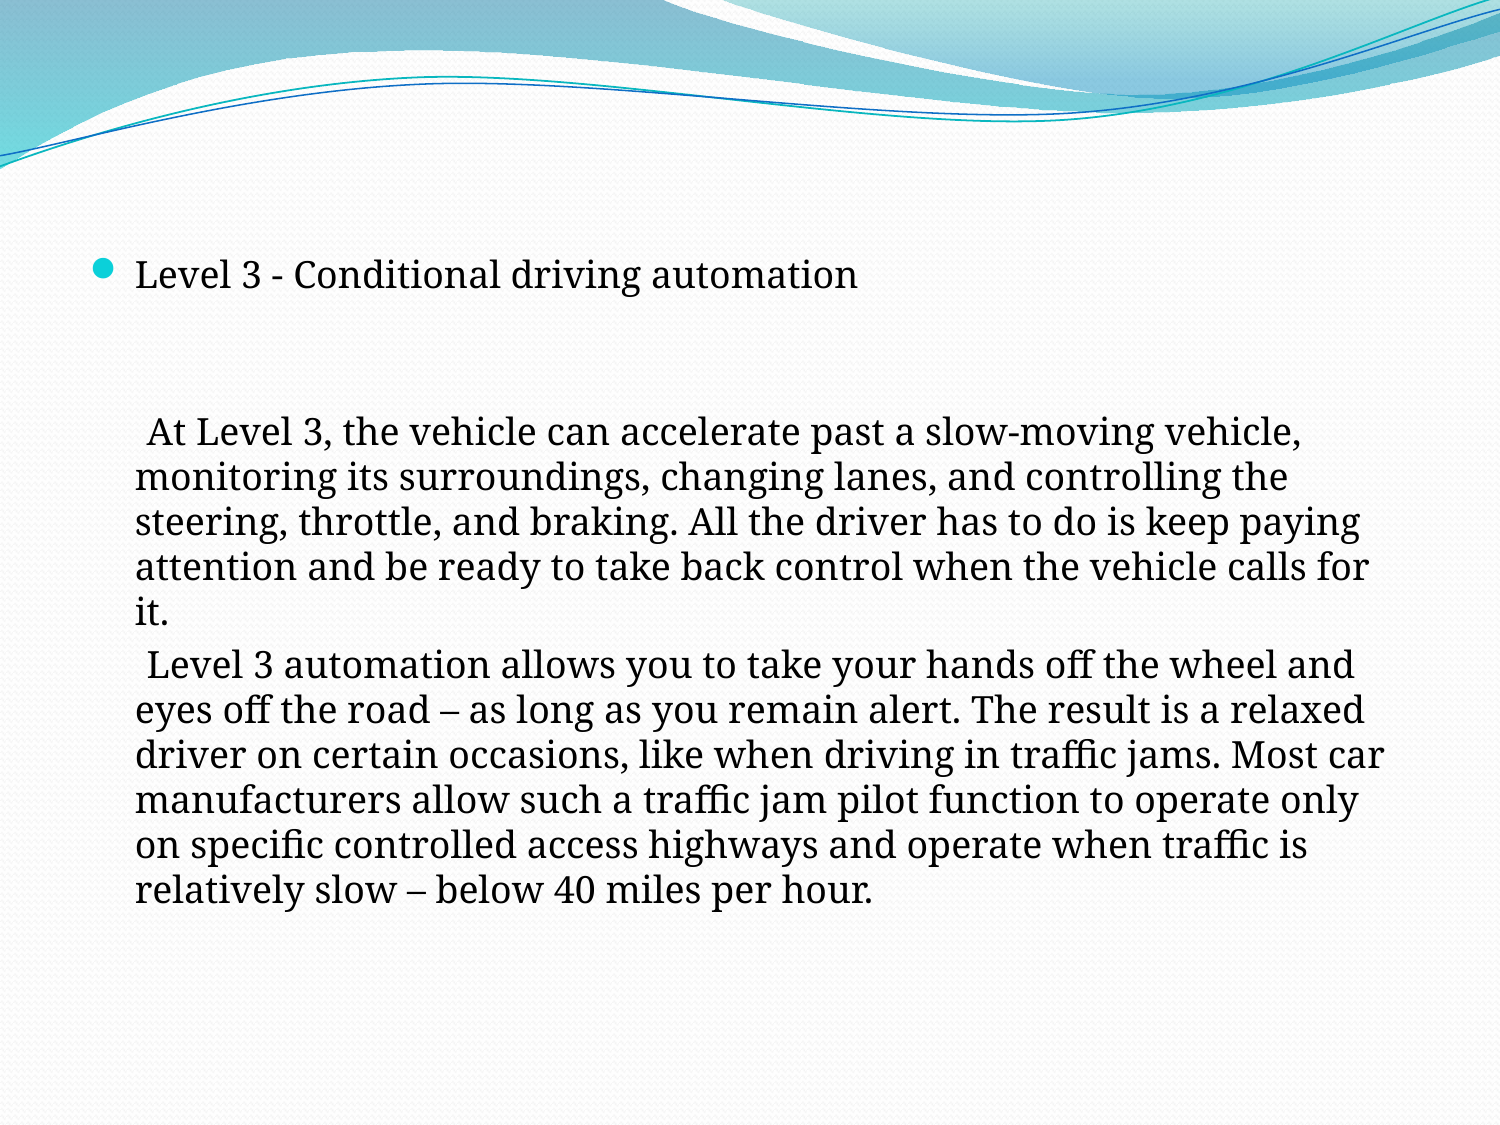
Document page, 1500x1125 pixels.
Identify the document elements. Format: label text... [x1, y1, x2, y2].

list Level 3 - Conditional driving automation At Level 3, the vehicle can accelerate past a slow-moving vehicle, monitoring its surroundings, changing lanes, and controlling the steering, throttle, and braking. All the driver has to do is keep paying attention and be ready to take back control when the vehicle calls for it. Level 3 automation allows you to take your hands off the wheel and eyes off the road – as long as you remain alert. The result is a relaxed driver on certain occasions, like when driving in traffic jams. Most car manufacturers allow such a traffic jam pilot function to operate only on specific controlled access highways and operate when traffic is relatively slow – below 40 miles per hour. [75, 243, 1425, 1083]
